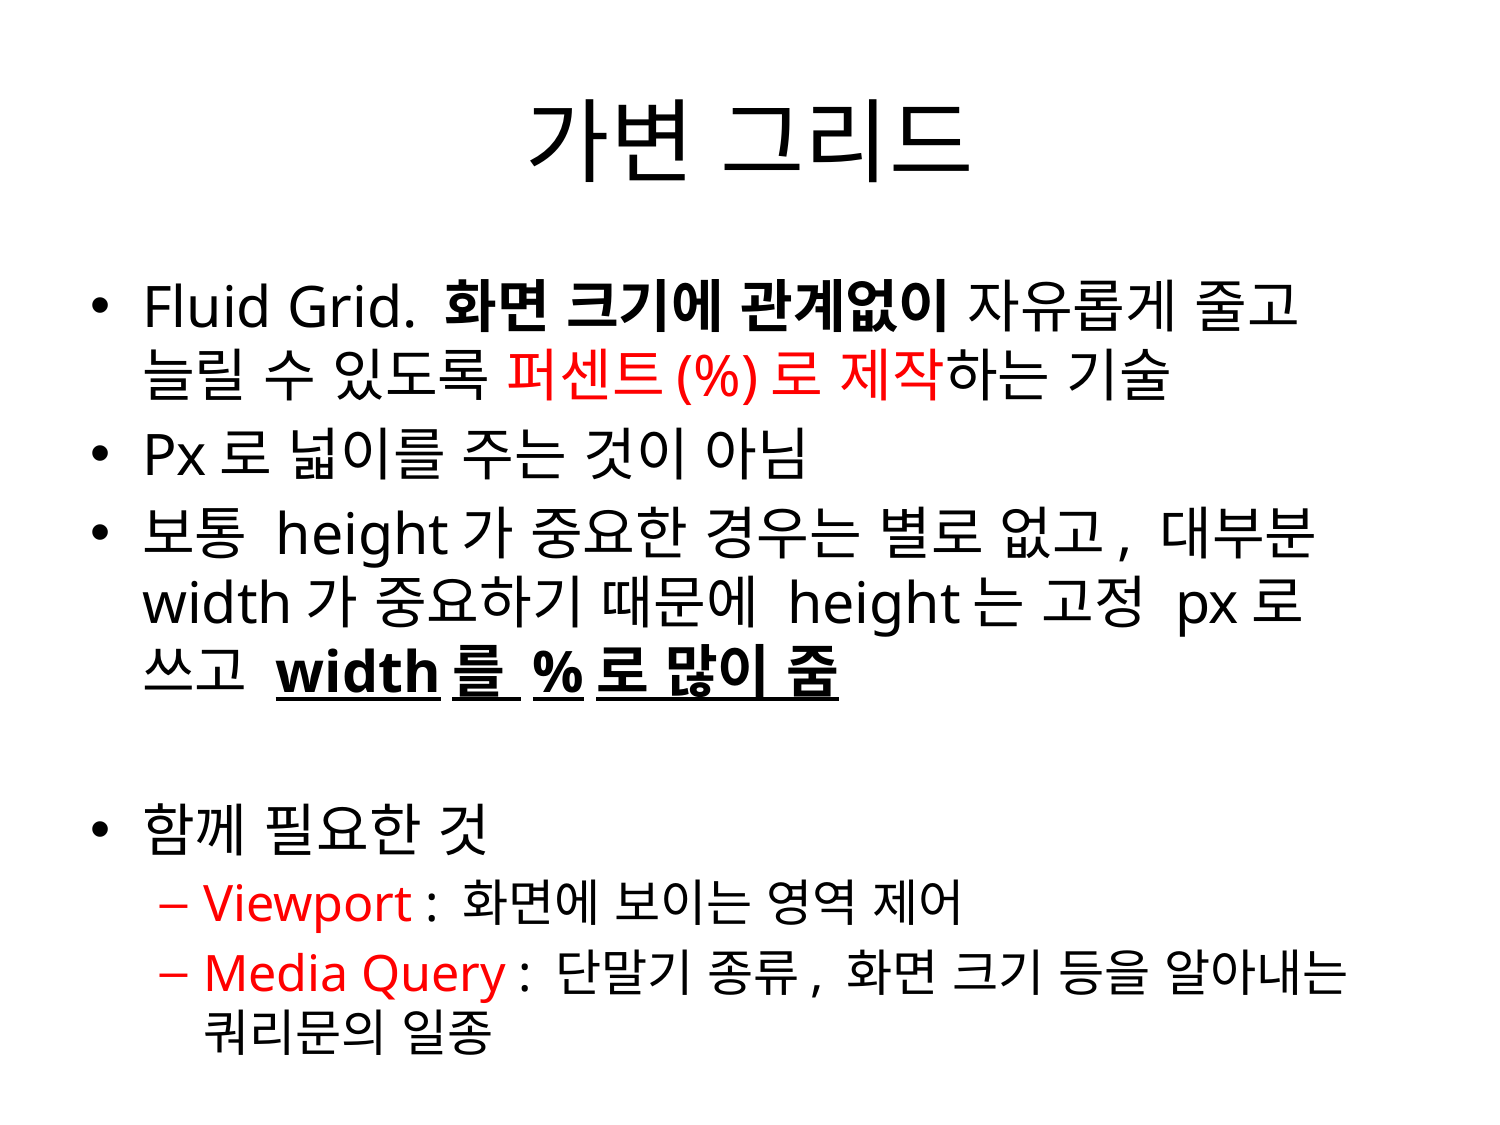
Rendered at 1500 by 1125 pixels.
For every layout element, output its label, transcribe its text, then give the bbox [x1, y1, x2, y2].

title 가변 그리드 [75, 45, 1425, 233]
list Fluid Grid. 화면 크기에 관계없이 자유롭게 줄고 늘릴 수 있도록 퍼센트(%)로 제작하는 기술 Px로 넓이를 주는 것이 아님 보통 height가 중요한 경우는 별로 없고, 대부분 width가 중요하기 때문에 height는 고정 px로 쓰고 width를 %로 많이 줌 함께 필요한 것 Viewport : 화면에 보이는 영역 제어 Media Query : 단말기 종류, 화면 크기 등을 알아내는 쿼리문의 일종 [75, 262, 1425, 1071]
